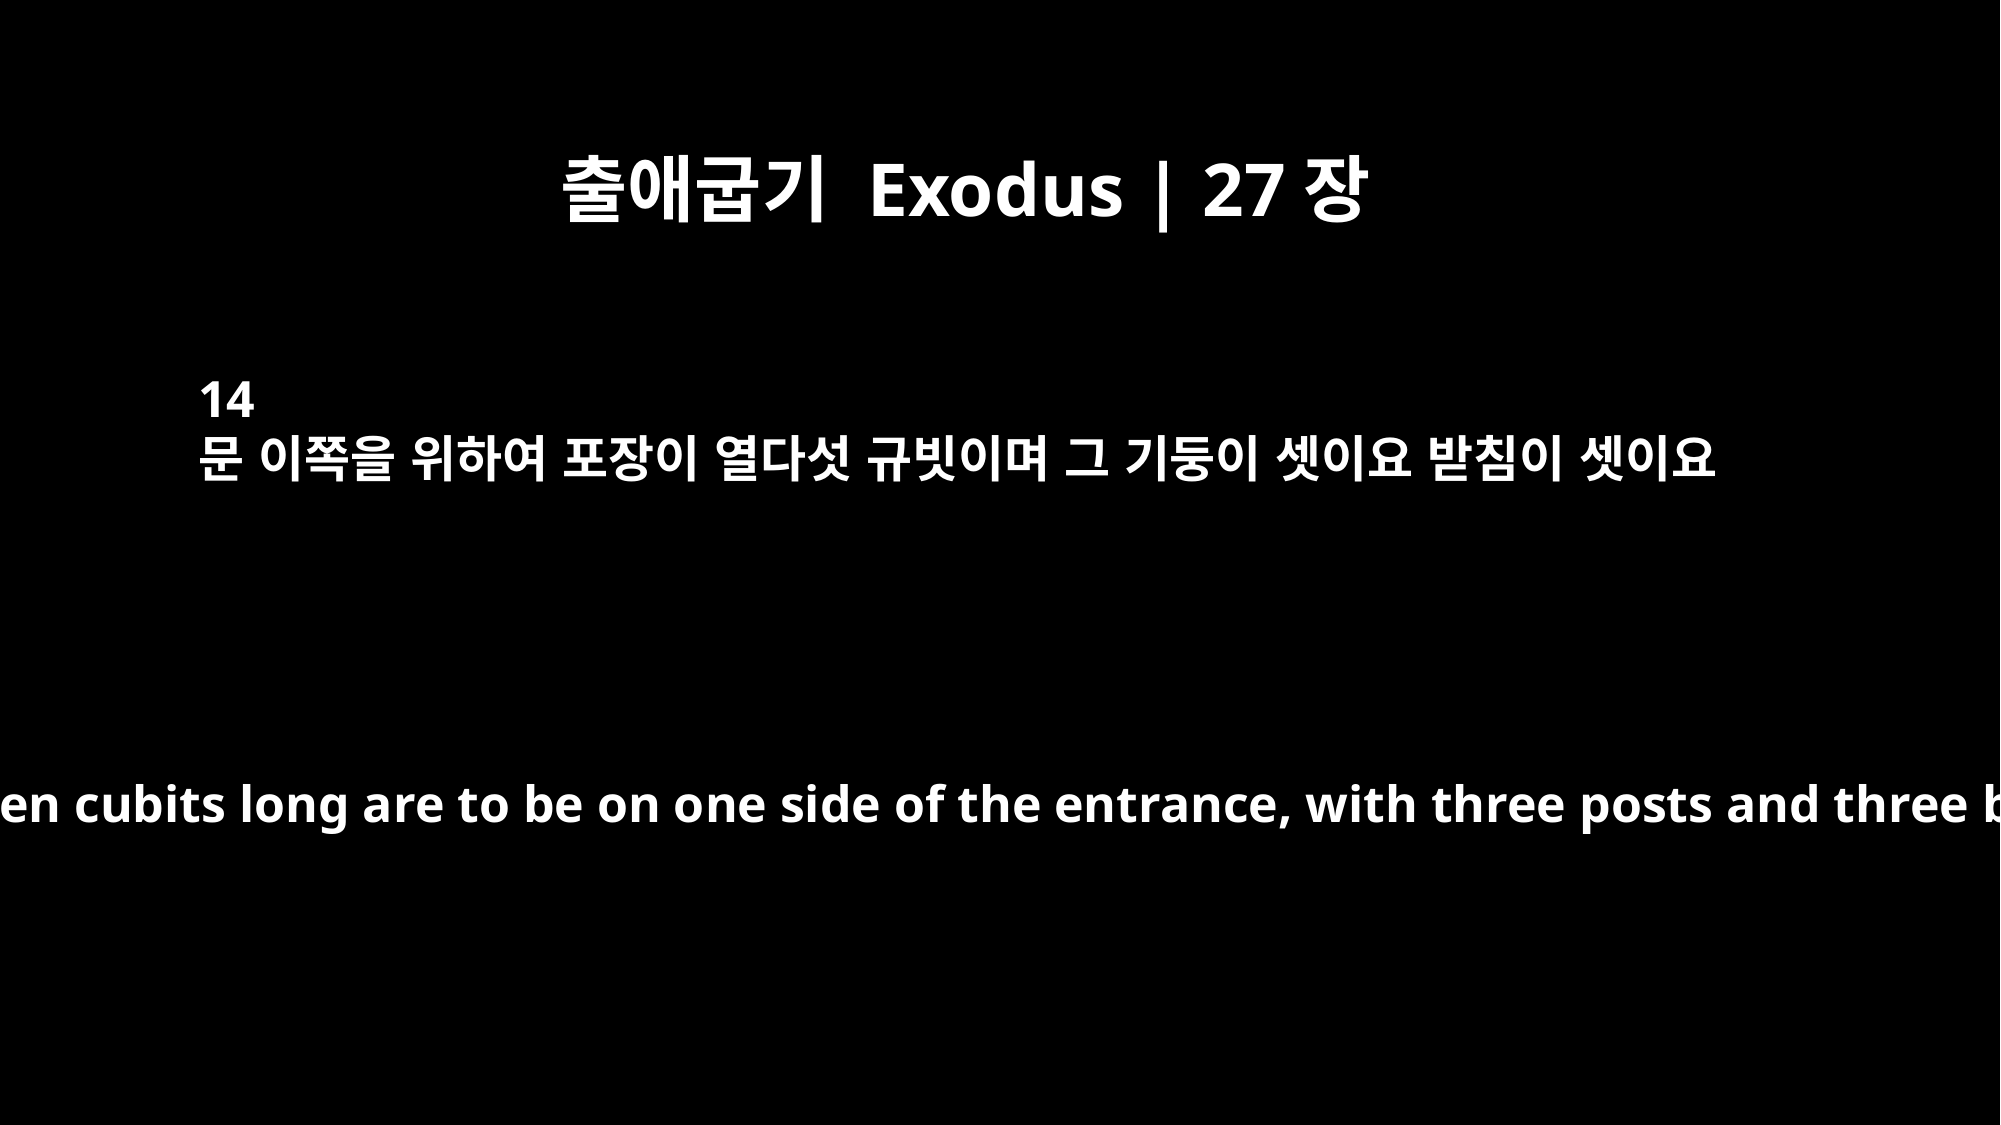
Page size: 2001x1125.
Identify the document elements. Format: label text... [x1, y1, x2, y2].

text_box Curtains fifteen cubits long are to be on one side of the entrance, with three posts and three bases, [0, 764, 2000, 840]
text_box 14 문 이쪽을 위하여 포장이 열다섯 규빗이며 그 기둥이 셋이요 받침이 셋이요 [183, 359, 1734, 495]
text_box 출애굽기 Exodus | 27장 [545, 136, 1387, 239]
